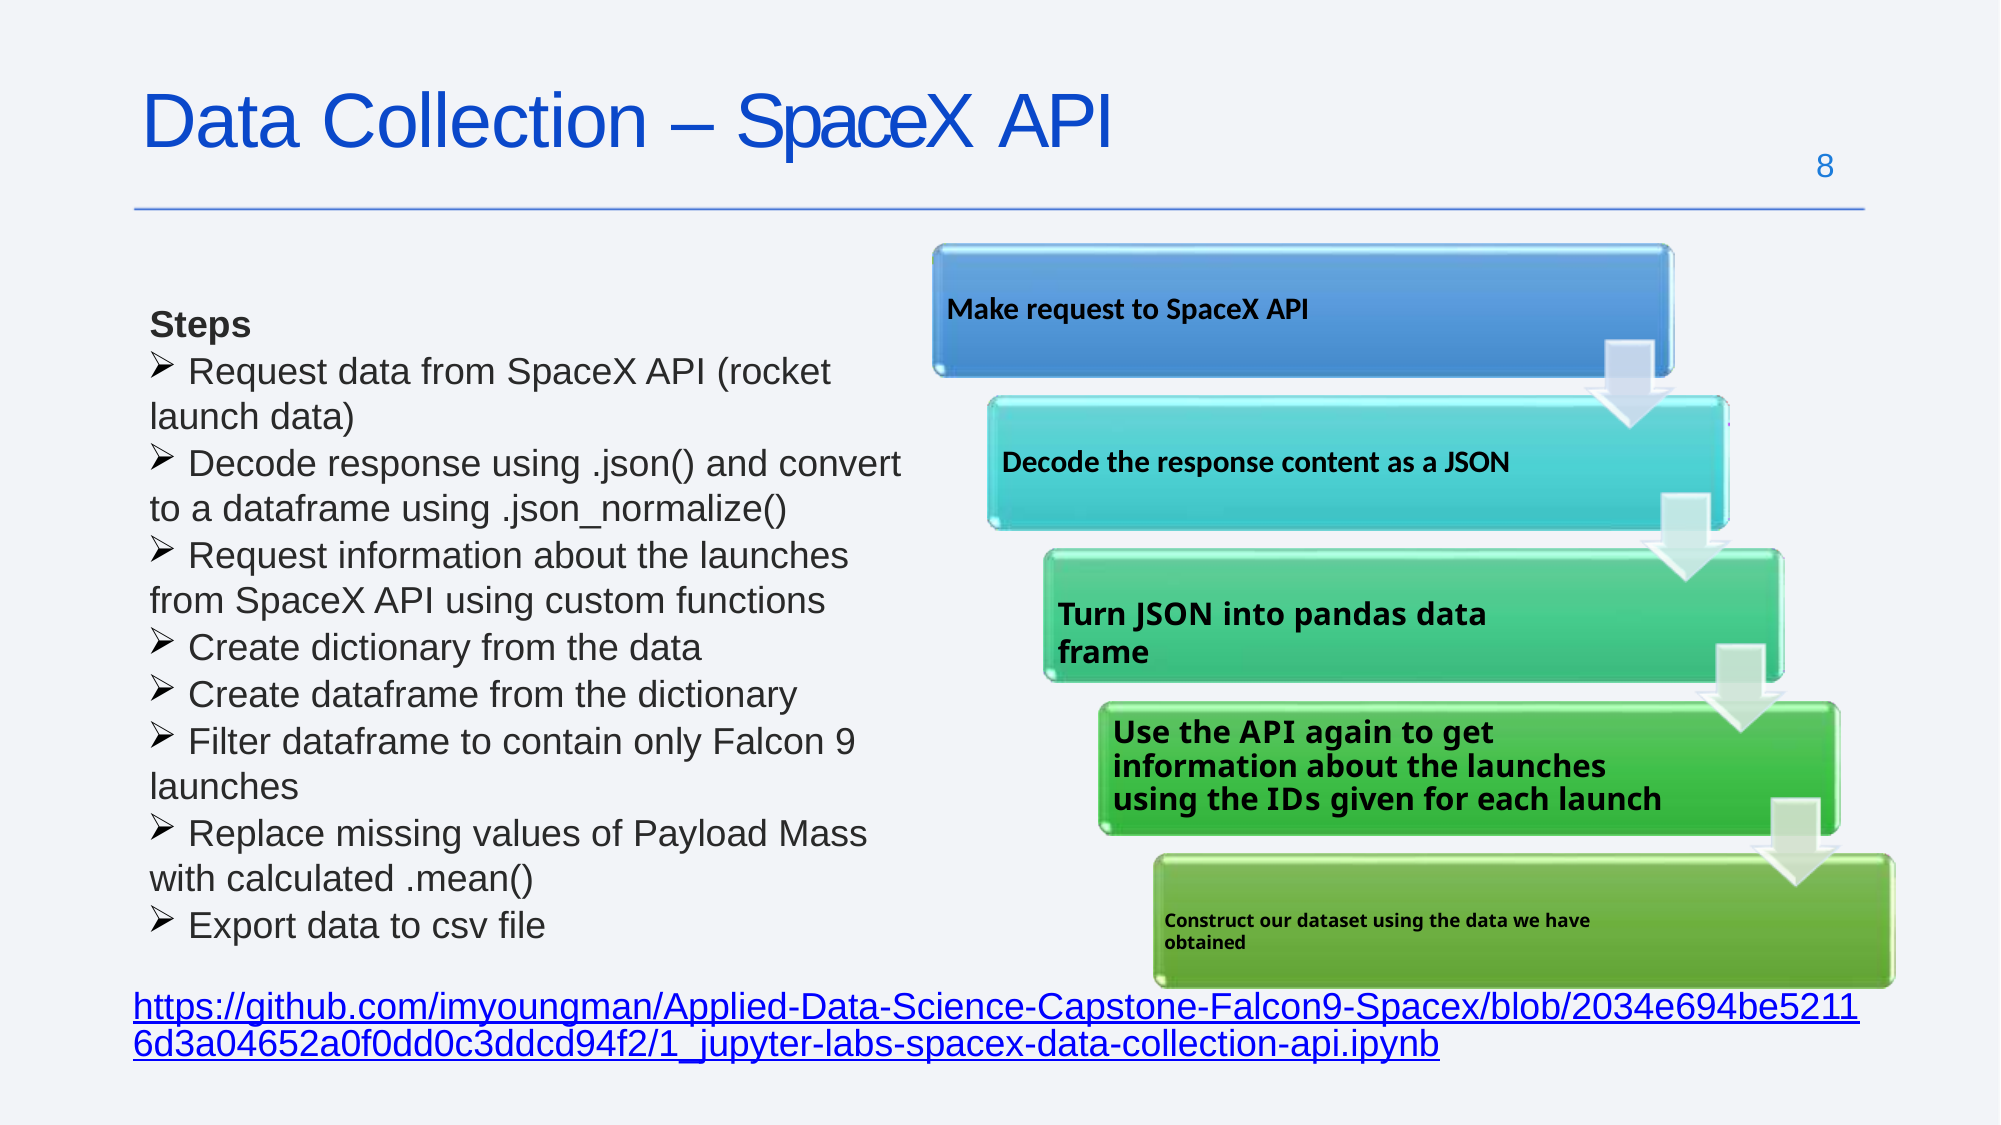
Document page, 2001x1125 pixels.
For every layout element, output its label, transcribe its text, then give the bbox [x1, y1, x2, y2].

text_box https://github.com/imyoungman/Applied-Data-Science-Capstone-Falcon9-Spacex/blob/2034e694be52116d3a04652a0f0dd0c3ddcd94f2/1_jupyter-labs-spacex-data-collection-api.ipynb [118, 974, 1882, 1091]
text_box 8 [1814, 142, 1839, 185]
picture [0, 0, 2000, 1125]
text_box Steps Request data from SpaceX API (rocket launch data) Decode response using .json() and convert to a dataframe using .json_normalize() Request information about the launches from SpaceX API using custom functions Create dictionary from the data Create dataframe from the dictionary Filter dataframe to contain only Falcon 9 launches Replace missing values of Payload Mass with calculated .mean() Export data to csv file [147, 297, 916, 947]
title Data Collection – SpaceX API [139, 68, 1782, 166]
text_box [1583, 339, 1844, 888]
